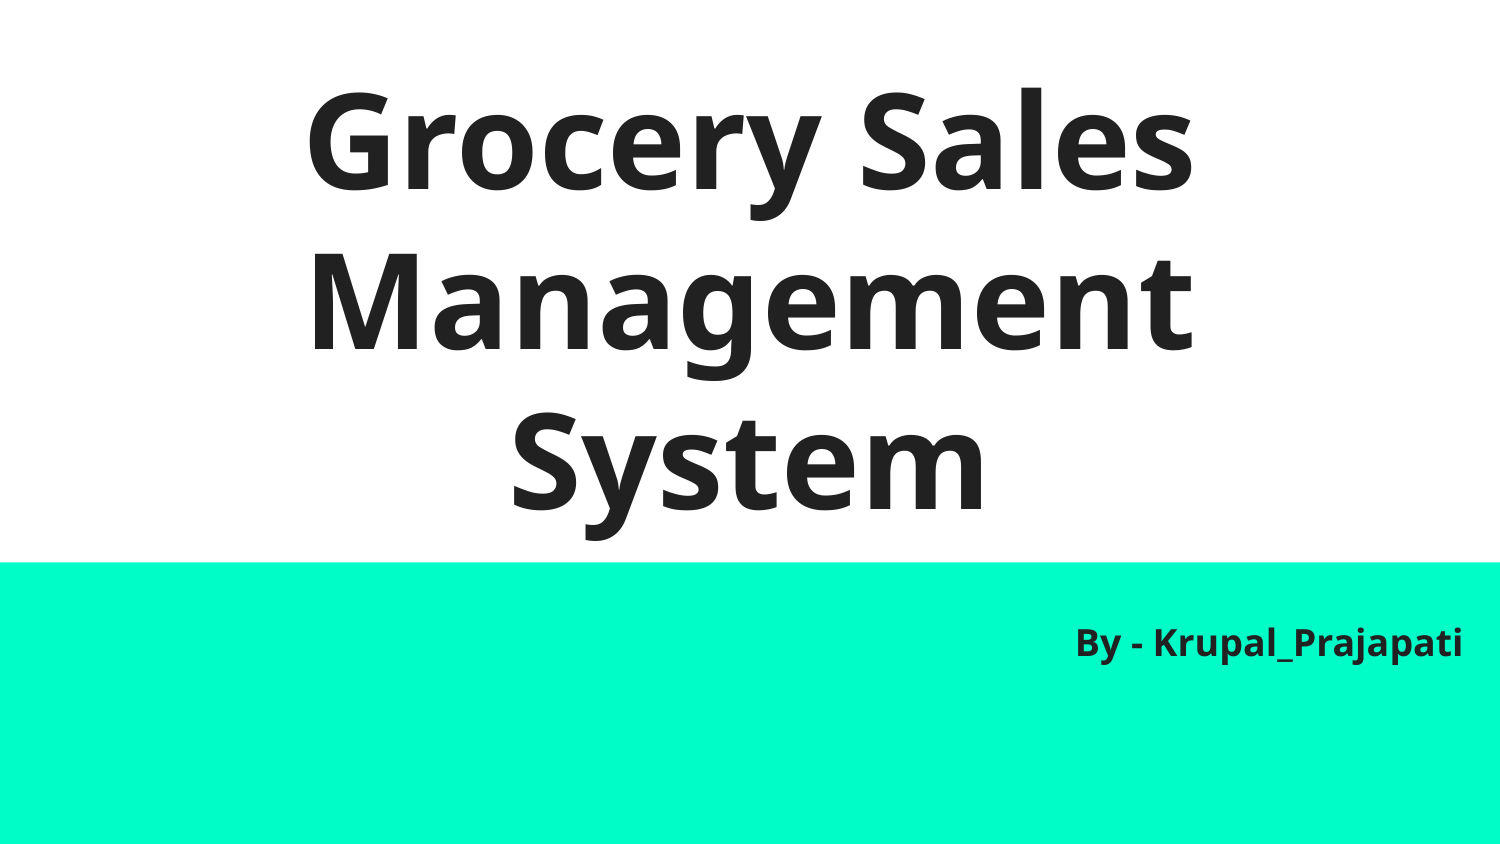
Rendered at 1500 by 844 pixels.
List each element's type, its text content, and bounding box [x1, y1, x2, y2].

title Grocery Sales Management System [51, 127, 1449, 465]
subtitle By - Krupal_Prajapati [350, 574, 1500, 705]
